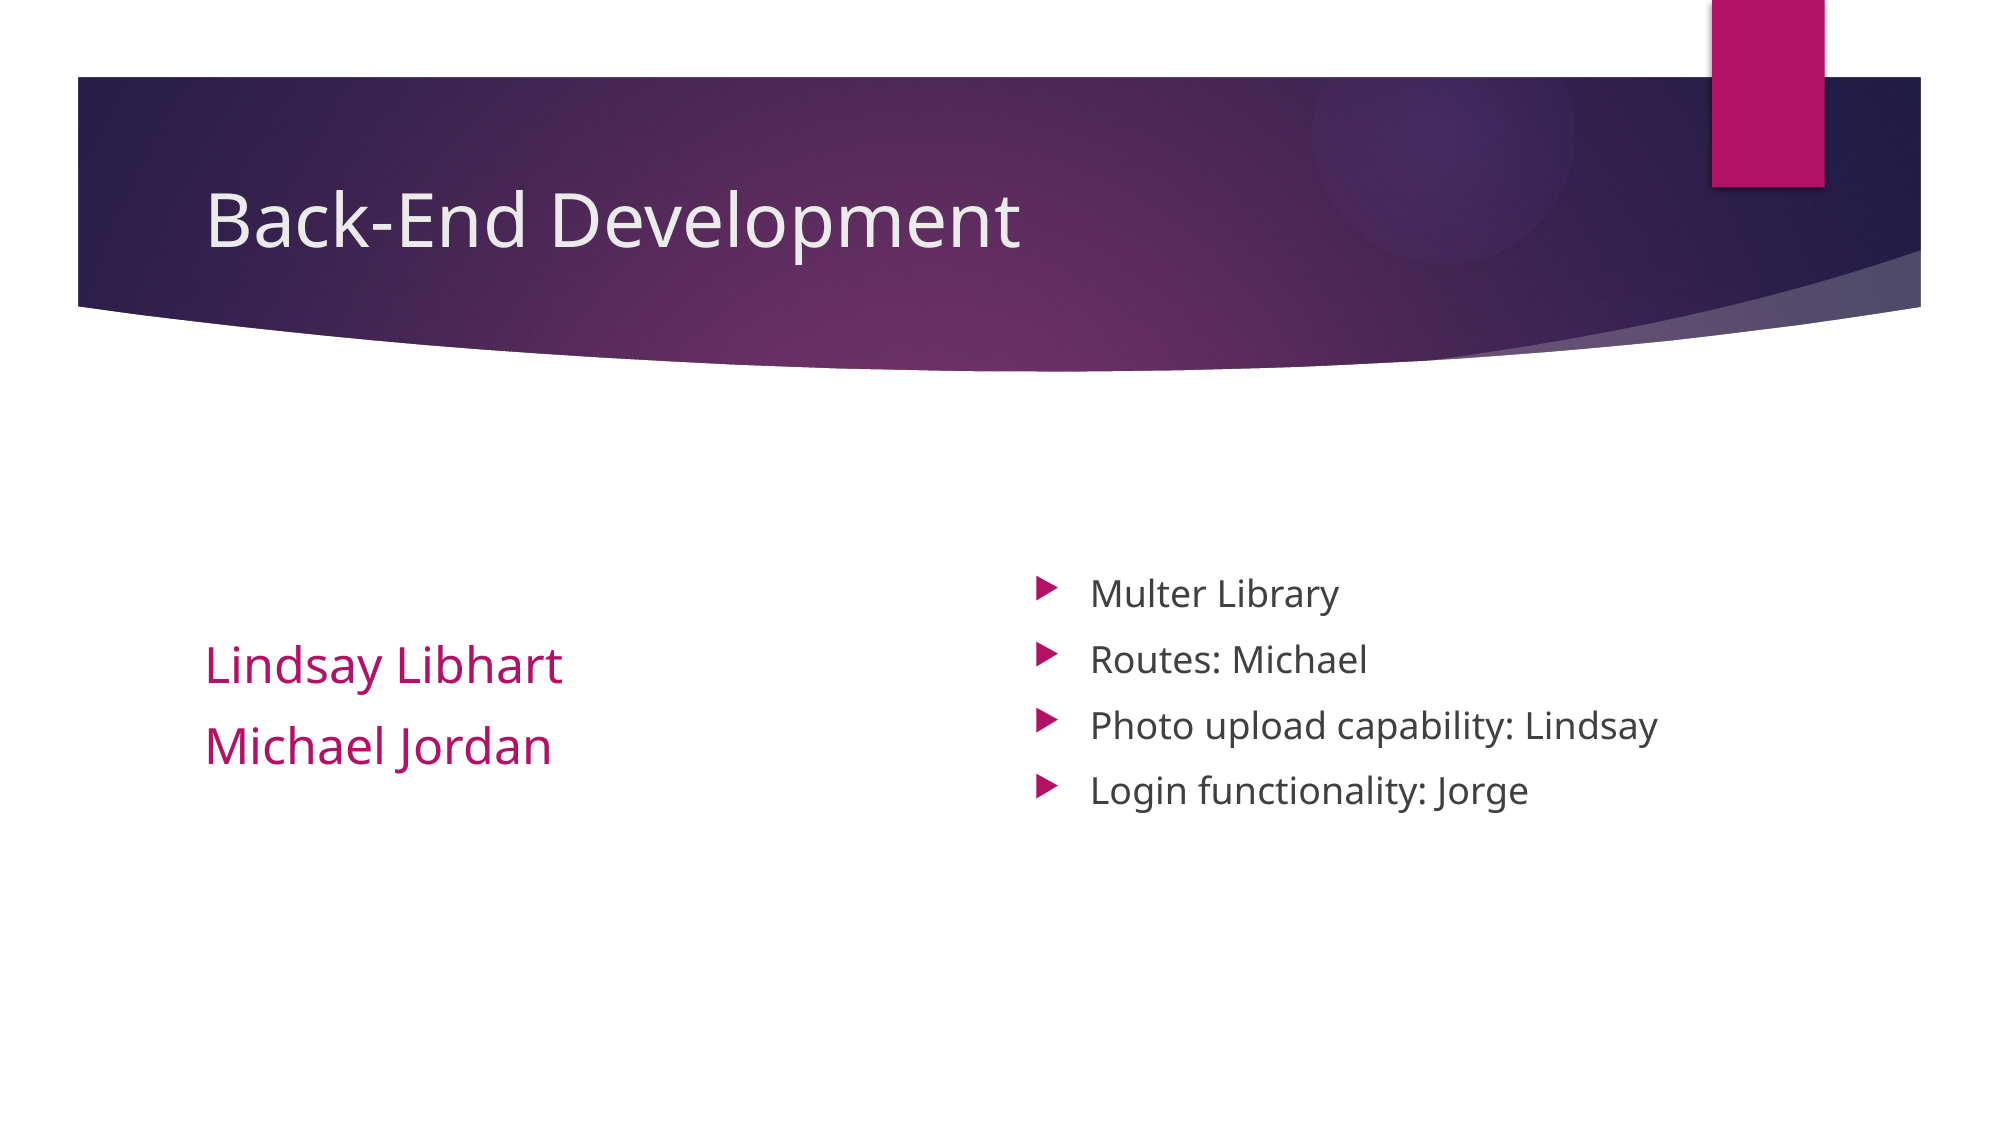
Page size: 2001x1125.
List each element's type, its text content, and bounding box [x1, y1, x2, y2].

list Lindsay Libhart Michael Jordan [189, 427, 981, 782]
list Multer Library Routes: Michael Photo upload capability: Lindsay Login functionality: Jorge [1018, 562, 1810, 984]
title Back-End Development [189, 159, 1627, 276]
